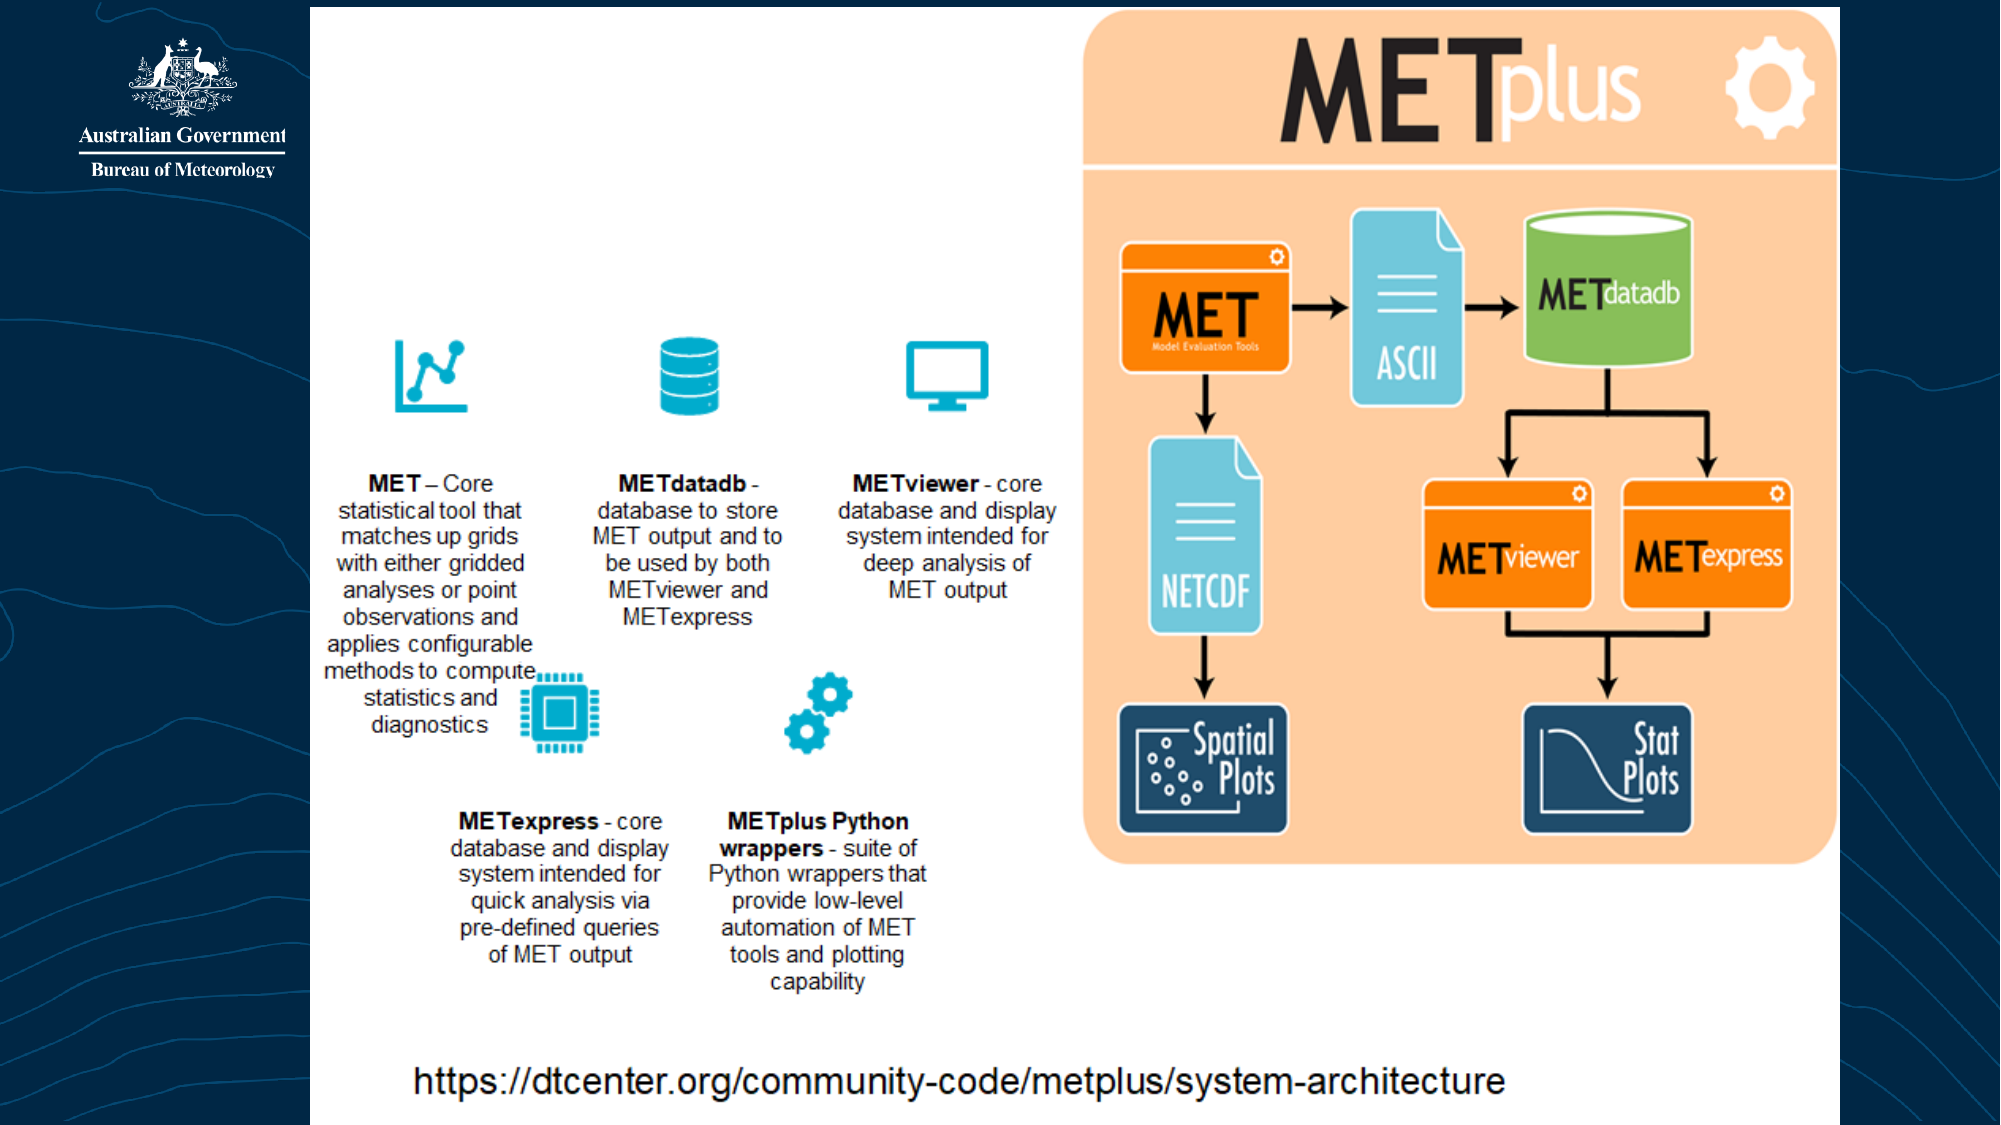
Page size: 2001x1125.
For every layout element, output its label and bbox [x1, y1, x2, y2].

picture [310, 7, 1841, 1125]
